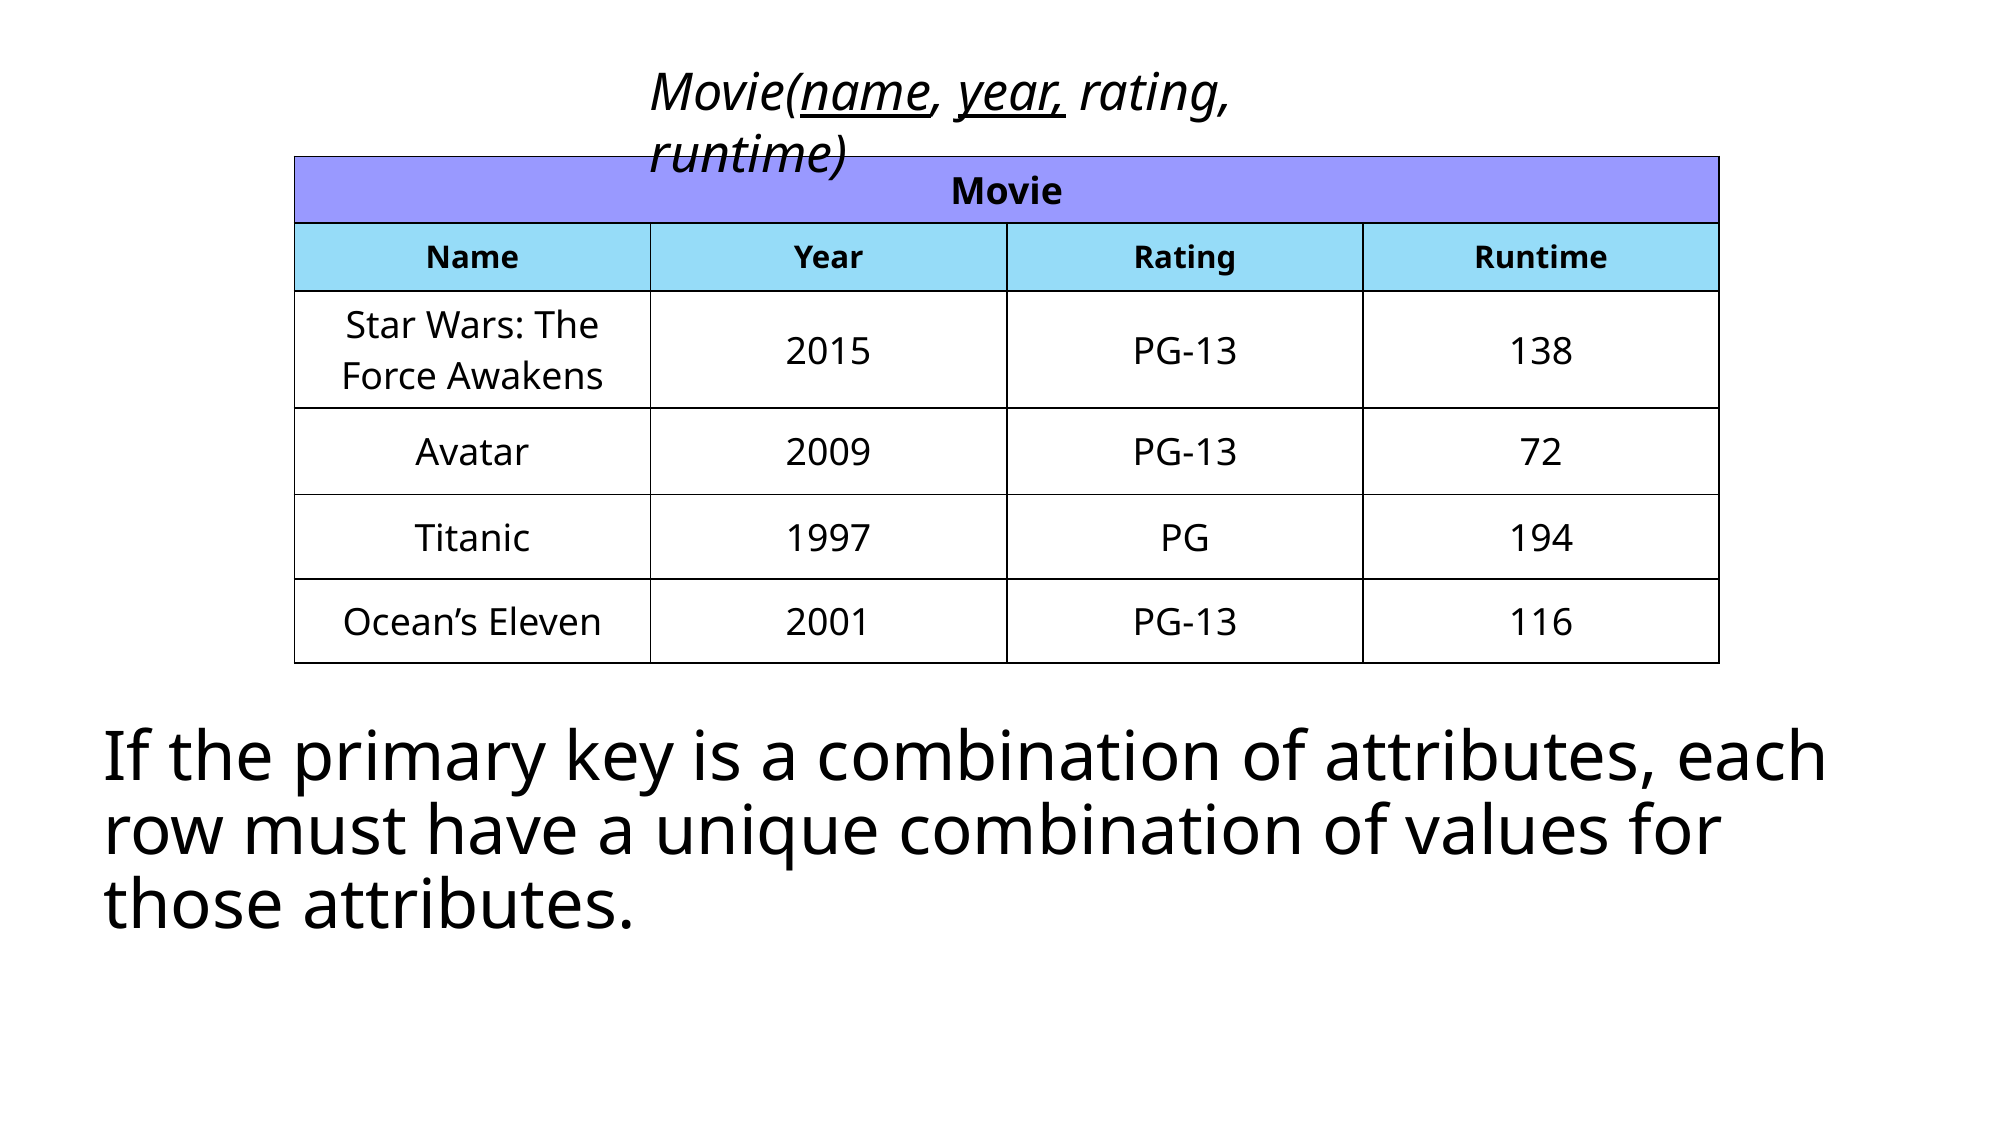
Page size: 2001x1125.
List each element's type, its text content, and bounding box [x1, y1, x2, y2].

table_cell 194 [1364, 495, 1718, 578]
table_cell Name [295, 224, 650, 290]
table_cell Ocean’s Eleven [295, 580, 650, 662]
table_cell Runtime [1364, 224, 1718, 290]
table_cell 1997 [651, 495, 1006, 578]
table_cell 116 [1364, 580, 1718, 662]
table_cell PG-13 [1008, 580, 1362, 662]
table_cell 2009 [651, 409, 1006, 494]
table_cell Rating [1008, 224, 1362, 290]
table_cell Titanic [295, 495, 650, 578]
table_header Movie [295, 157, 1718, 222]
text_box If the primary key is a combination of attributes, each row must have a unique combination of values for those attributes. [88, 713, 1925, 1031]
text_box Movie(name, year, rating, runtime) [634, 50, 1439, 191]
table_cell 72 [1364, 409, 1718, 494]
table_cell Star Wars: The Force Awakens [295, 292, 650, 407]
table_cell PG-13 [1008, 409, 1362, 494]
table_cell Avatar [295, 409, 650, 494]
table_cell PG-13 [1008, 292, 1362, 407]
table_cell PG [1008, 495, 1362, 578]
table_cell 2001 [651, 580, 1006, 662]
table_cell Year [651, 224, 1006, 290]
table_cell 2015 [651, 292, 1006, 407]
table_cell 138 [1364, 292, 1718, 407]
